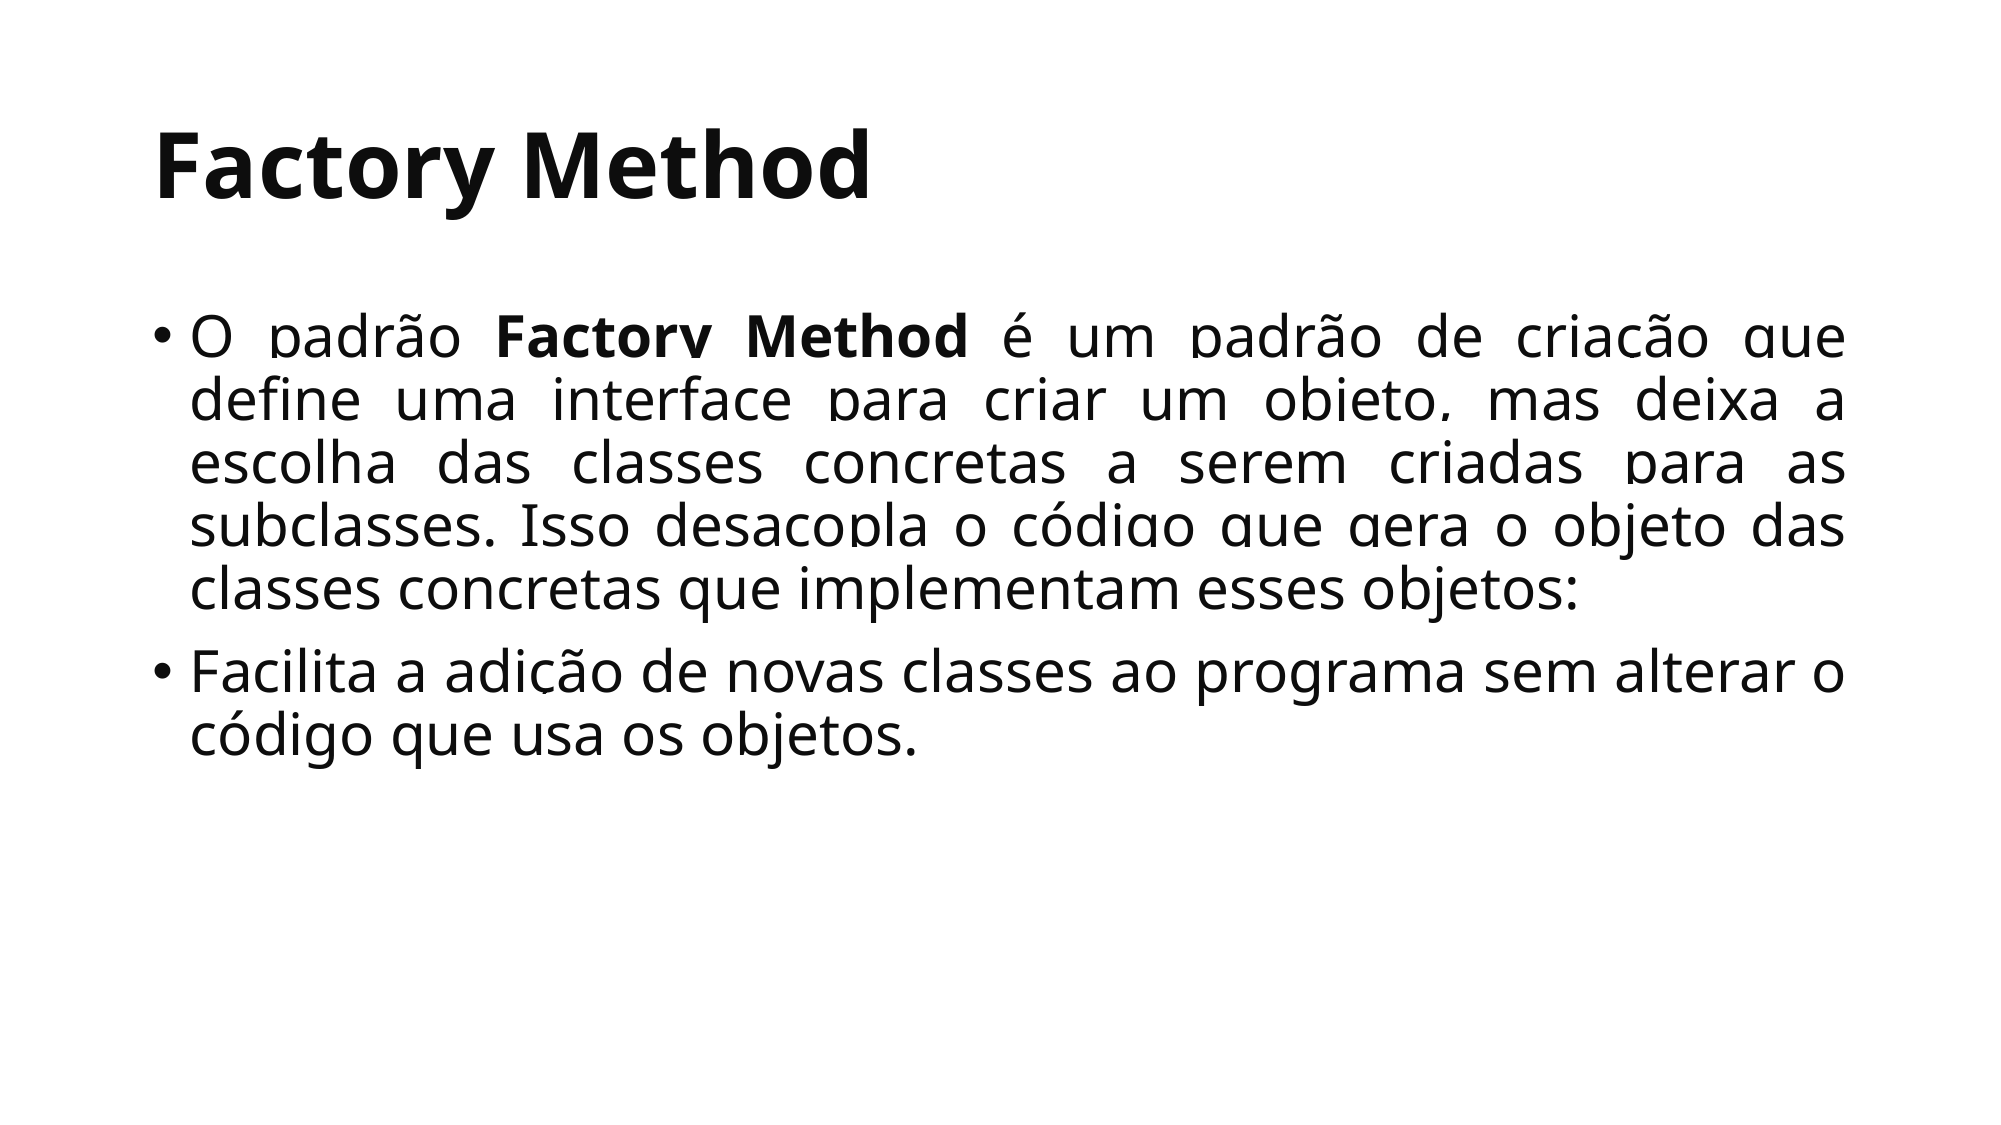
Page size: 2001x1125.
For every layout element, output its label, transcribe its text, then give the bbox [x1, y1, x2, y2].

title Factory Method [137, 59, 1863, 278]
list O padrão Factory Method é um padrão de criação que define uma interface para criar um objeto, mas deixa a escolha das classes concretas a serem criadas para as subclasses. Isso desacopla o código que gera o objeto das classes concretas que implementam esses objetos: Facilita a adição de novas classes ao programa sem alterar o código que usa os objetos. [137, 299, 1863, 1014]
